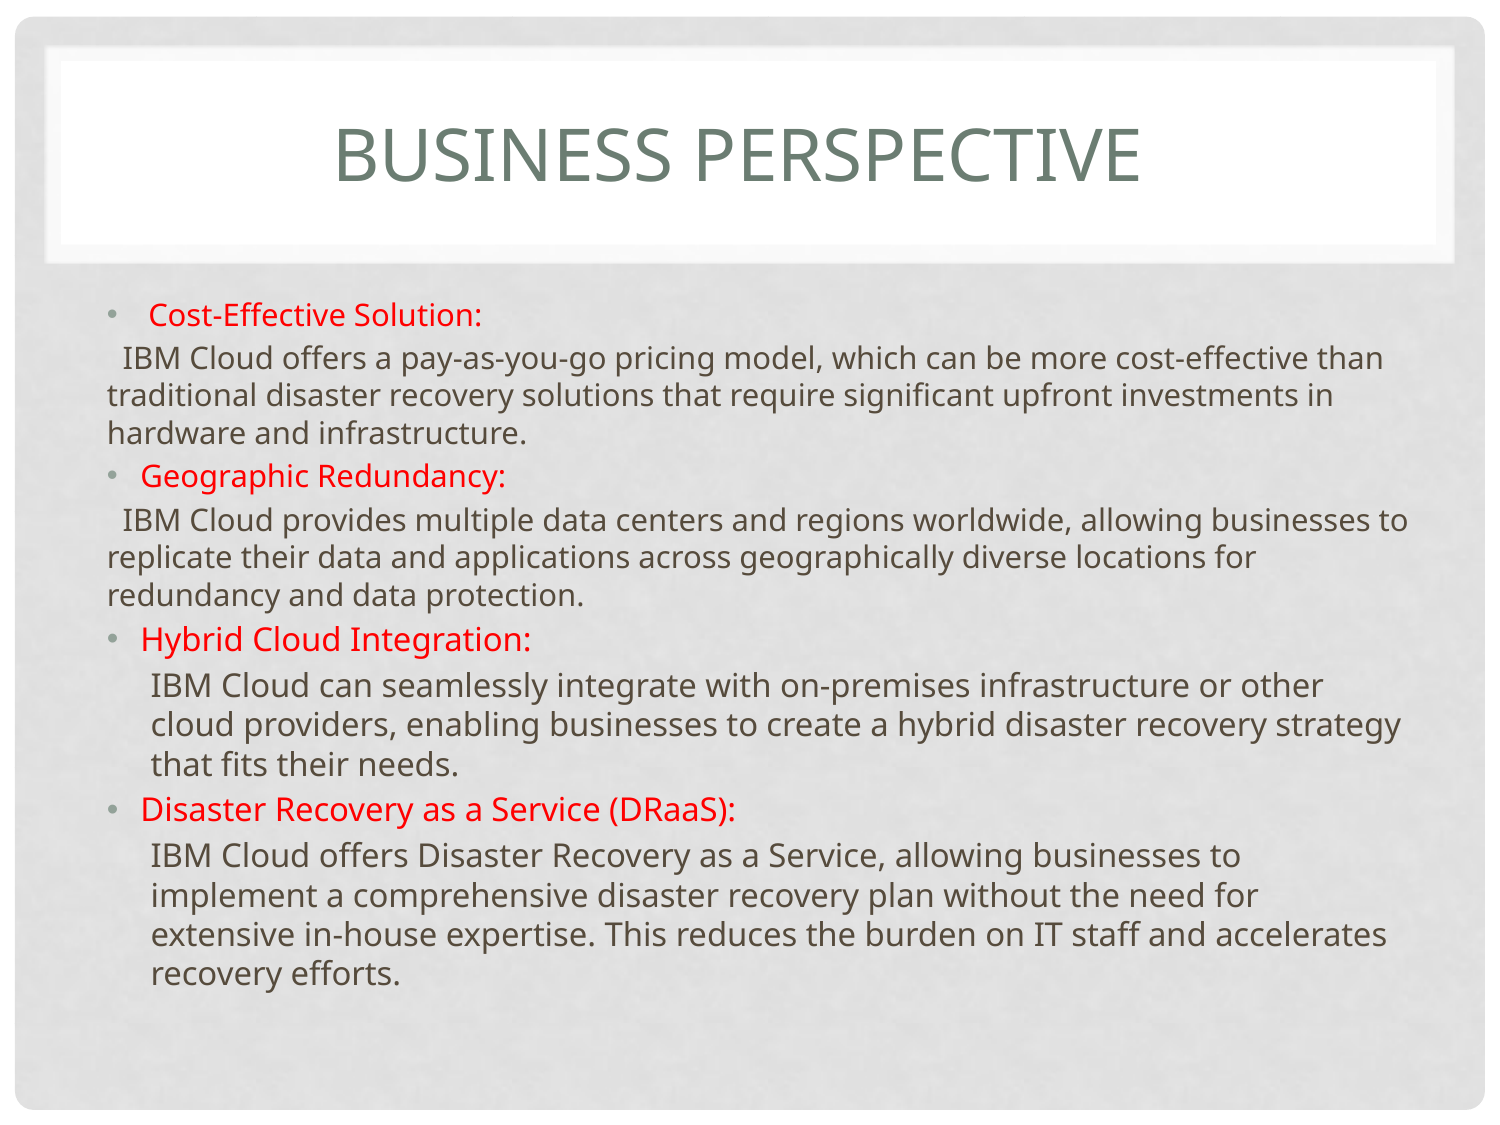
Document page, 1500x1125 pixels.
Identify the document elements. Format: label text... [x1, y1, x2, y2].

list Cost-Effective Solution: IBM Cloud offers a pay-as-you-go pricing model, which can be more cost-effective than traditional disaster recovery solutions that require significant upfront investments in hardware and infrastructure. Geographic Redundancy: IBM Cloud provides multiple data centers and regions worldwide, allowing businesses to replicate their data and applications across geographically diverse locations for redundancy and data protection. Hybrid Cloud Integration: IBM Cloud can seamlessly integrate with on-premises infrastructure or other cloud providers, enabling businesses to create a hybrid disaster recovery strategy that fits their needs. Disaster Recovery as a Service (DRaaS): IBM Cloud offers Disaster Recovery as a Service, allowing businesses to implement a comprehensive disaster recovery plan without the need for extensive in-house expertise. This reduces the burden on IT staff and accelerates recovery efforts. [75, 287, 1425, 1005]
title BUSINESS PERSPECTIVE [69, 66, 1425, 238]
